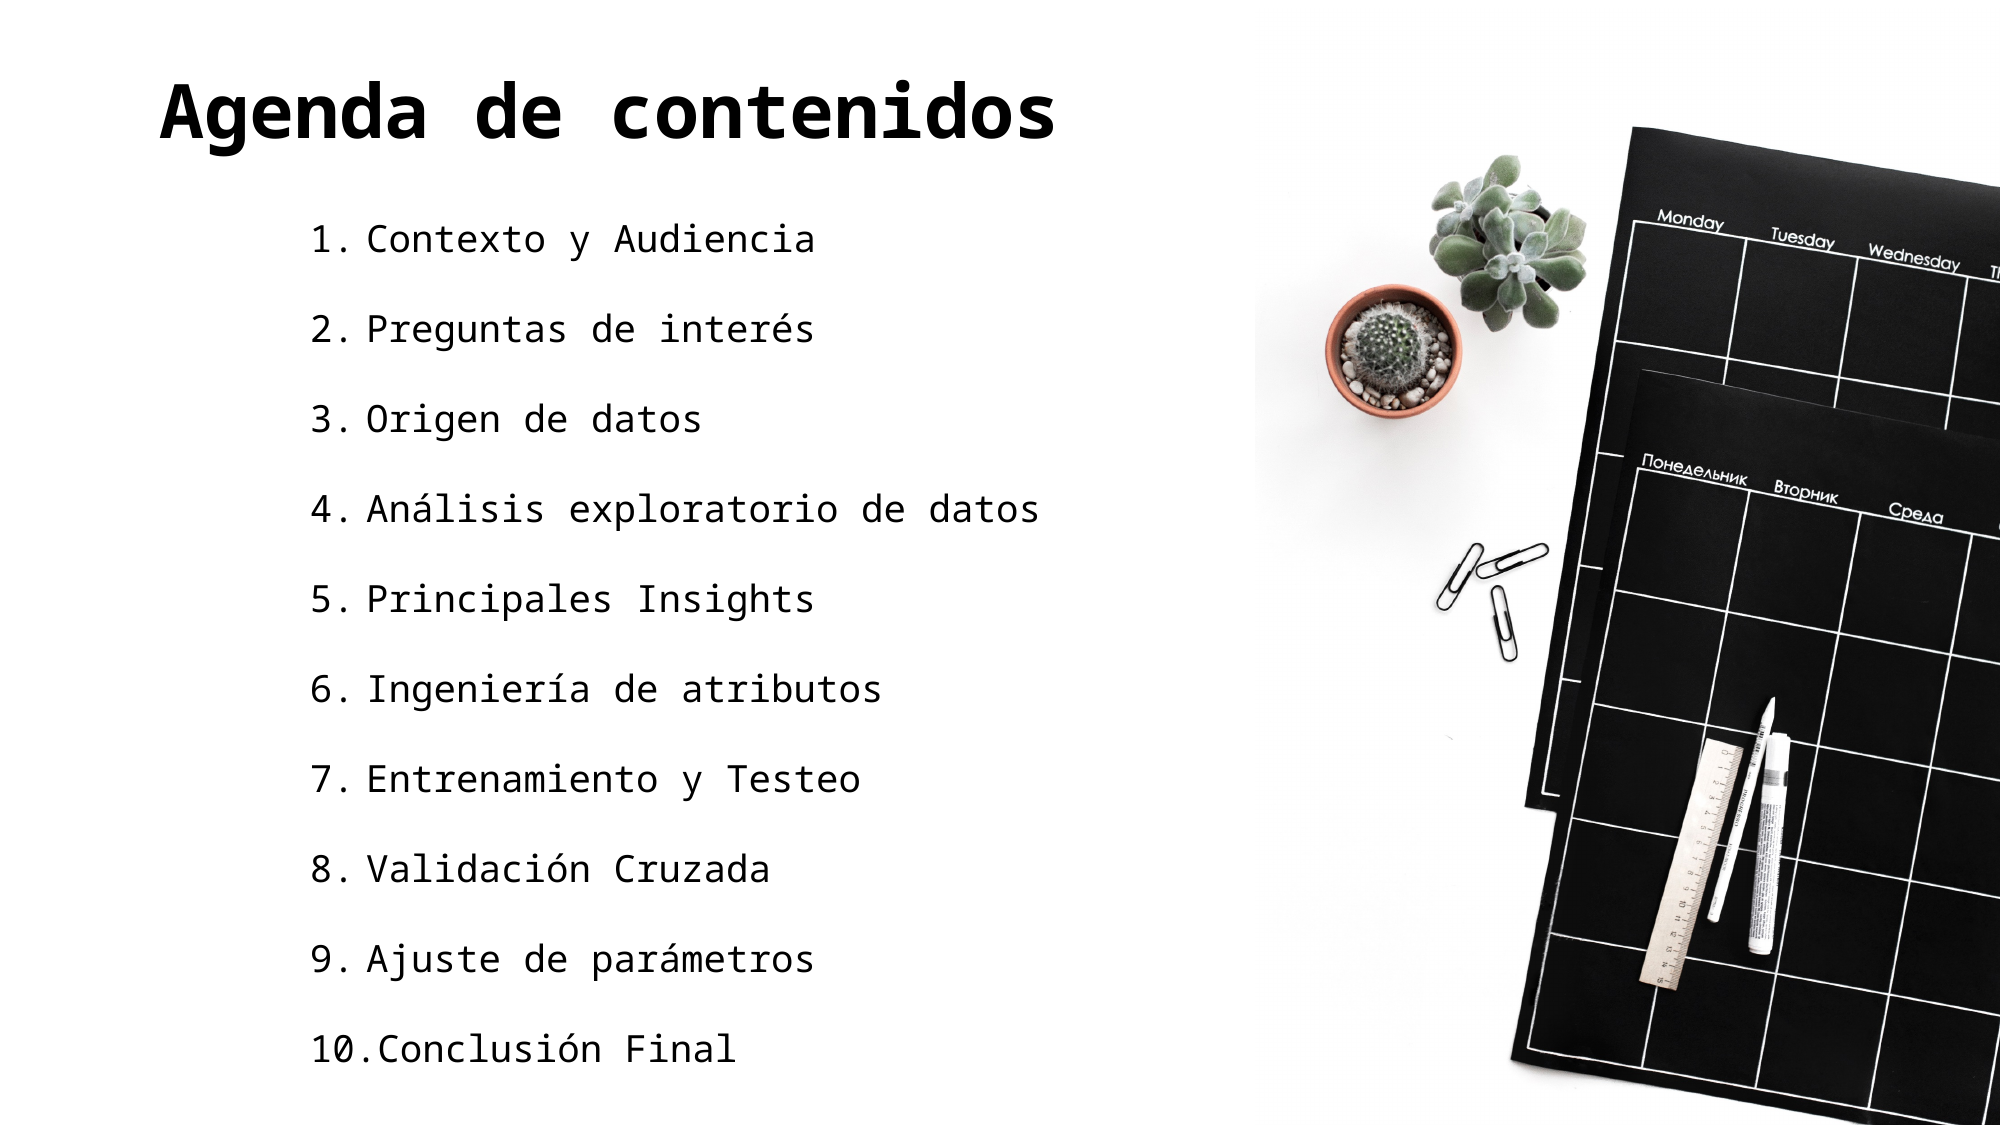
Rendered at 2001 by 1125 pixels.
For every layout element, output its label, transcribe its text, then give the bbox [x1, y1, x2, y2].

picture [1255, 7, 2000, 1125]
text_box Contexto y Audiencia Preguntas de interés Origen de datos Análisis exploratorio de datos Principales Insights Ingeniería de atributos Entrenamiento y Testeo Validación Cruzada Ajuste de parámetros Conclusión Final [295, 162, 1250, 1125]
text_box Agenda de contenidos [145, 56, 1198, 162]
